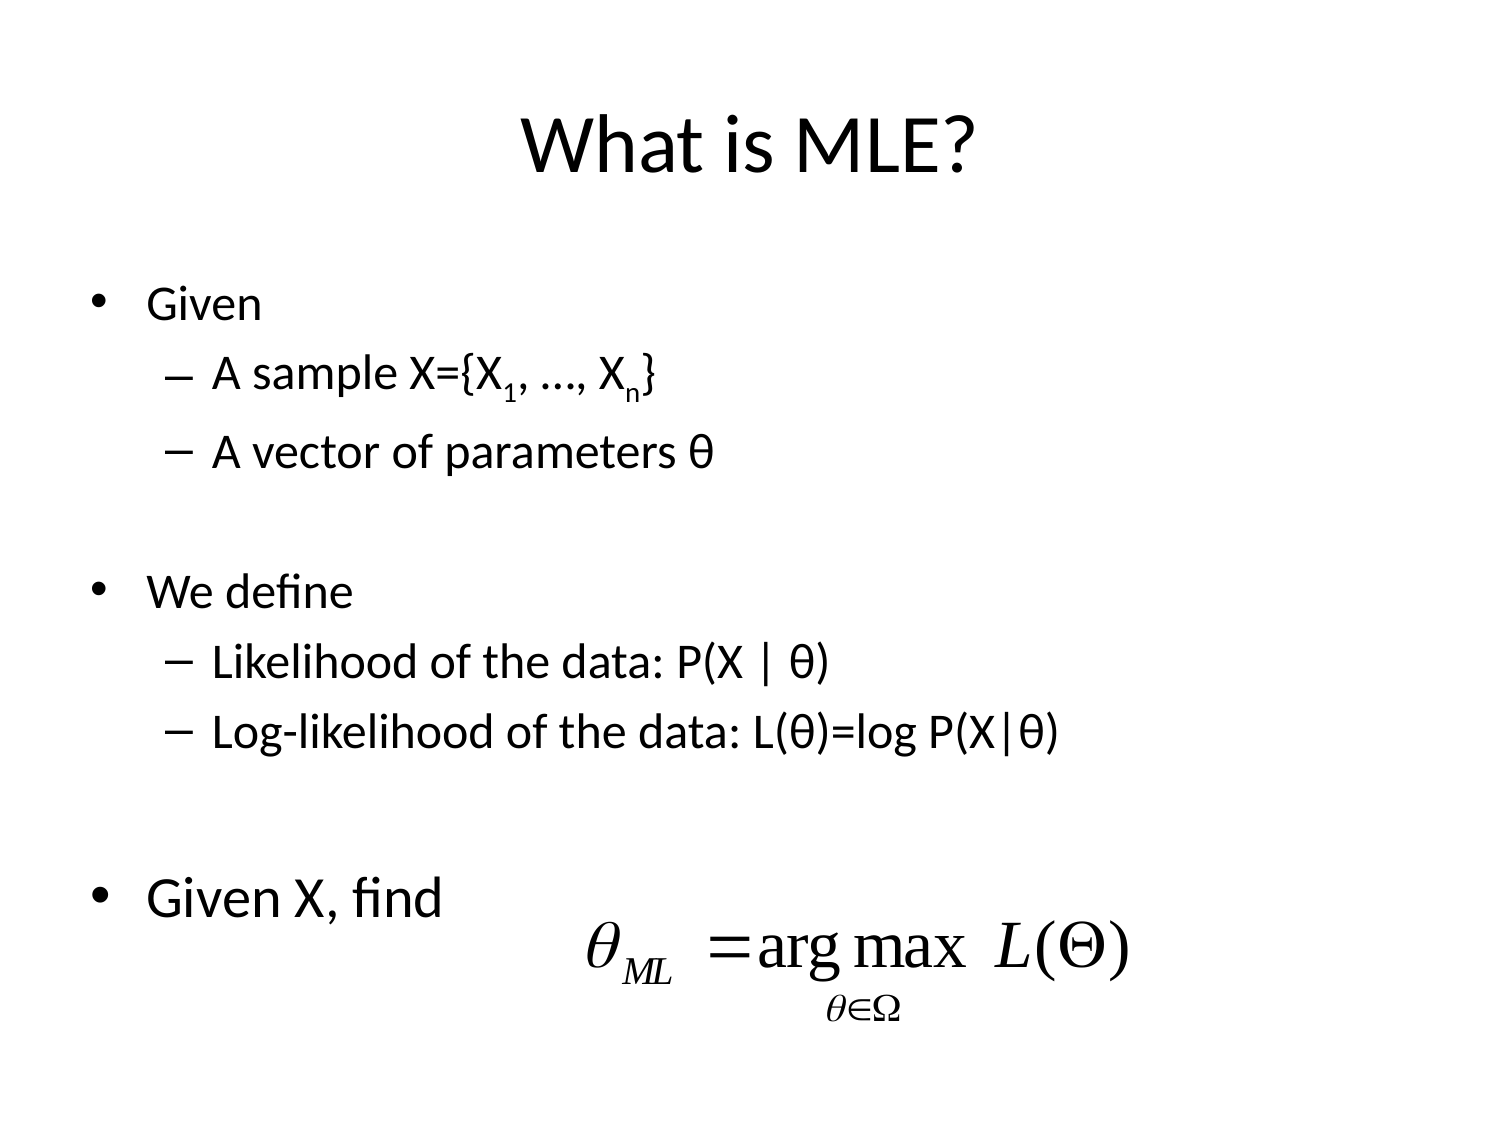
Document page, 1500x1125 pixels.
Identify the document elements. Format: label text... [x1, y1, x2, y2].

list Given A sample X={X1, …, Xn} A vector of parameters θ We define Likelihood of the data: P(X | θ) Log-likelihood of the data: L(θ)=log P(X|θ) Given X, find [75, 262, 1425, 1075]
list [576, 899, 1144, 1035]
title What is MLE? [75, 45, 1425, 233]
